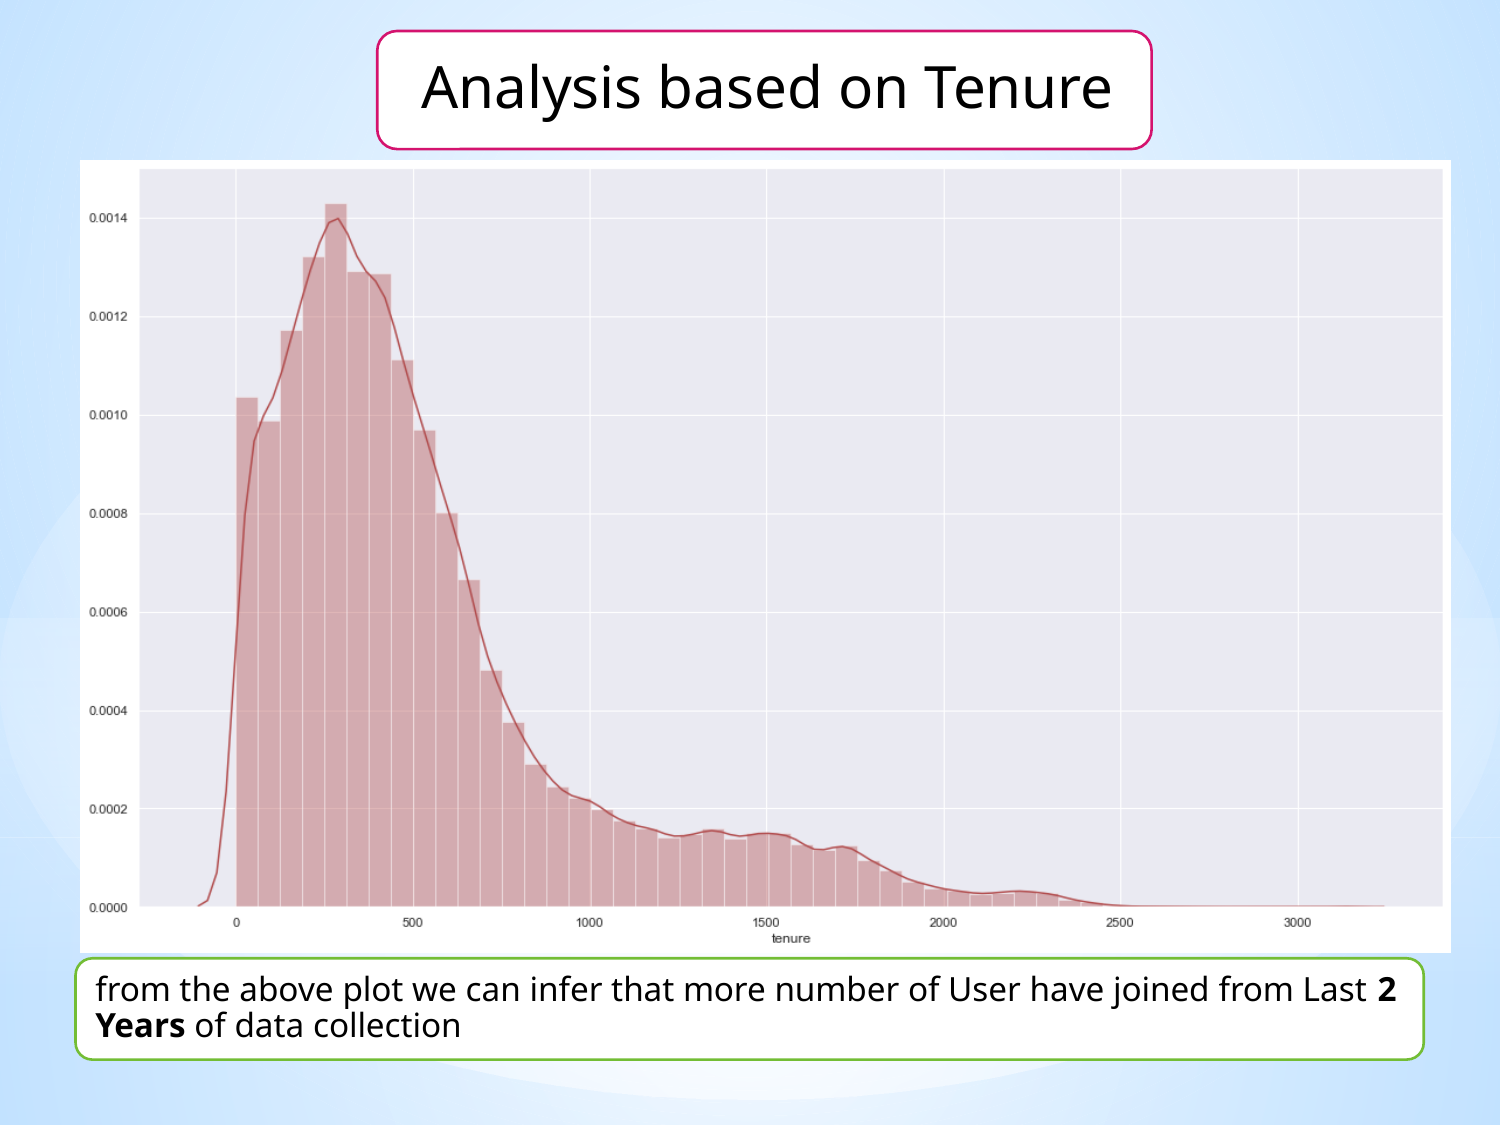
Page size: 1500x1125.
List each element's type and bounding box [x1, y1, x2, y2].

picture [79, 160, 1451, 953]
text_box [229, 30, 1299, 150]
text_box [75, 958, 1424, 1065]
